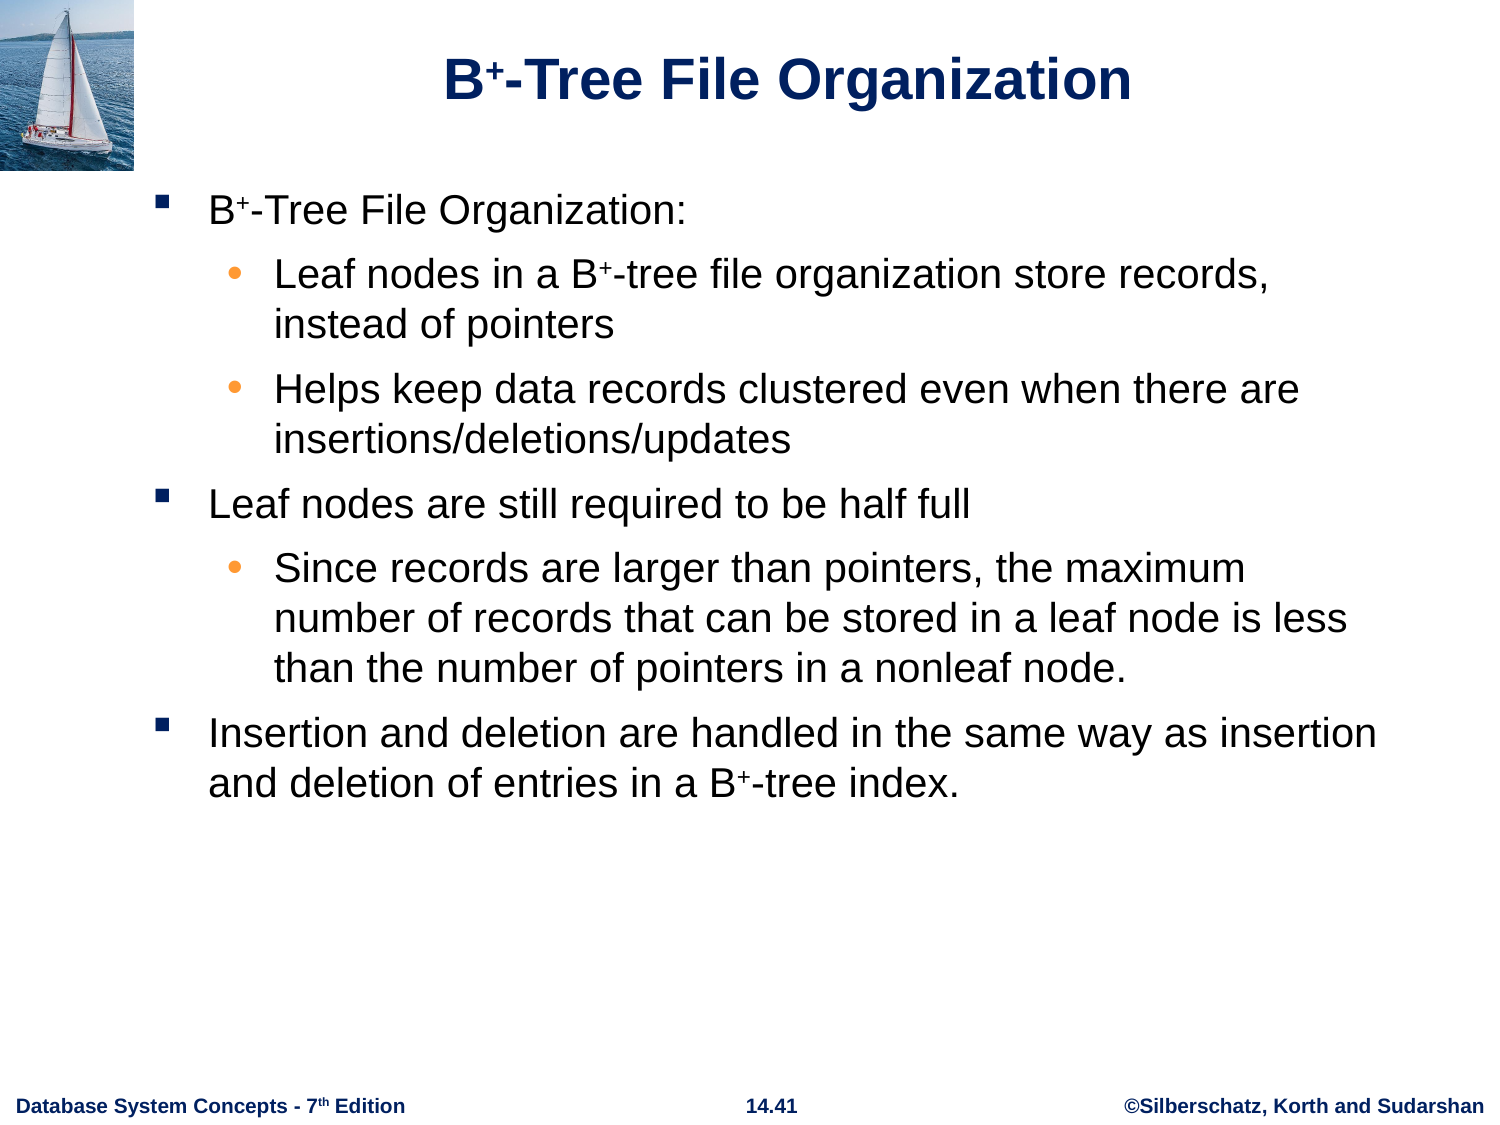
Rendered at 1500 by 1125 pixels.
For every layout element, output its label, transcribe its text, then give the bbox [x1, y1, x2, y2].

list B+-Tree File Organization: Leaf nodes in a B+-tree file organization store records, instead of pointers Helps keep data records clustered even when there are insertions/deletions/updates Leaf nodes are still required to be half full Since records are larger than pointers, the maximum number of records that can be stored in a leaf node is less than the number of pointers in a nonleaf node. Insertion and deletion are handled in the same way as insertion and deletion of entries in a B+-tree index. [136, 175, 1397, 1039]
picture [0, 0, 134, 171]
title B+-Tree File Organization [125, 18, 1452, 120]
